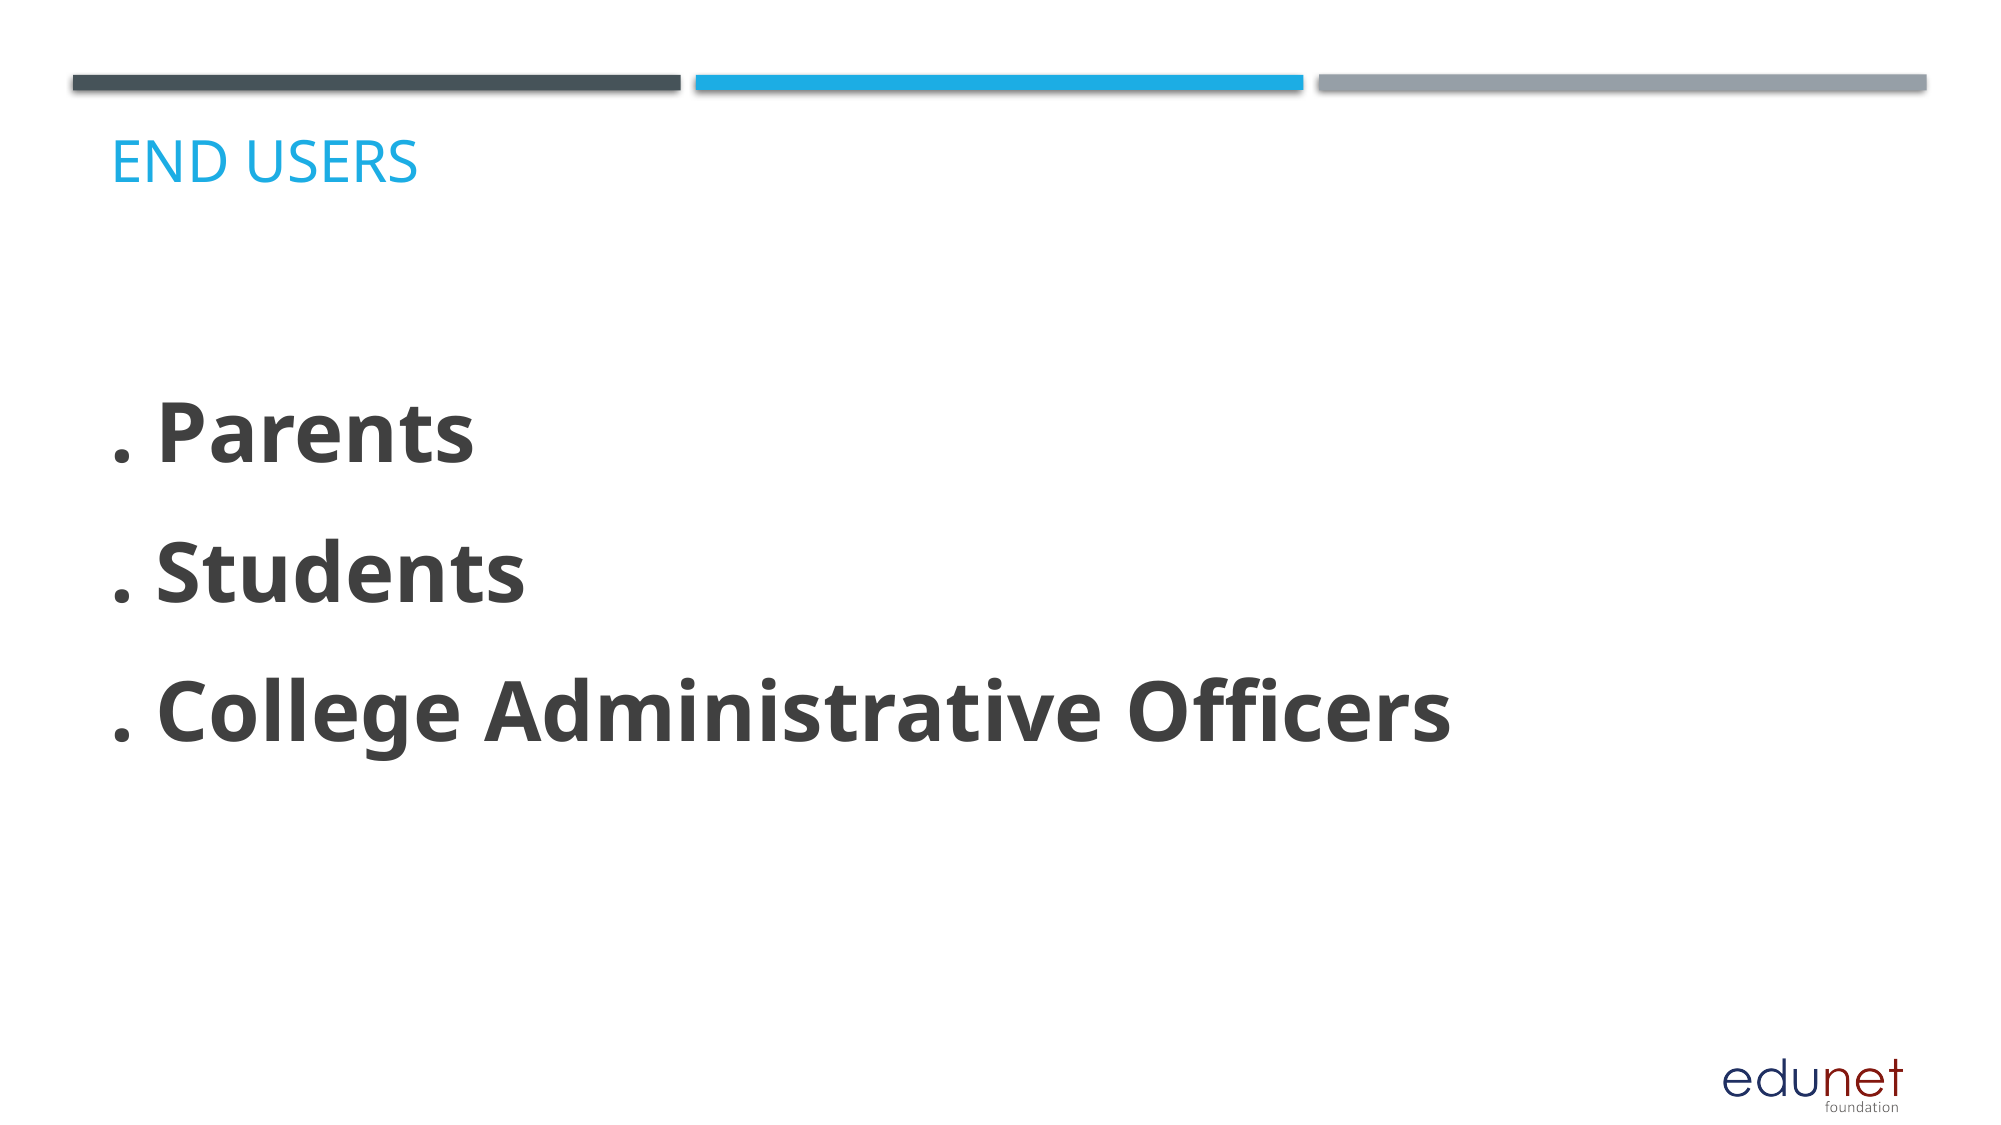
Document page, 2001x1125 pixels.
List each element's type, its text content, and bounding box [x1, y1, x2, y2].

title End users [95, 115, 1905, 203]
list . Parents . Students . College Administrative Officers [95, 213, 1905, 981]
picture [1719, 1056, 1905, 1116]
